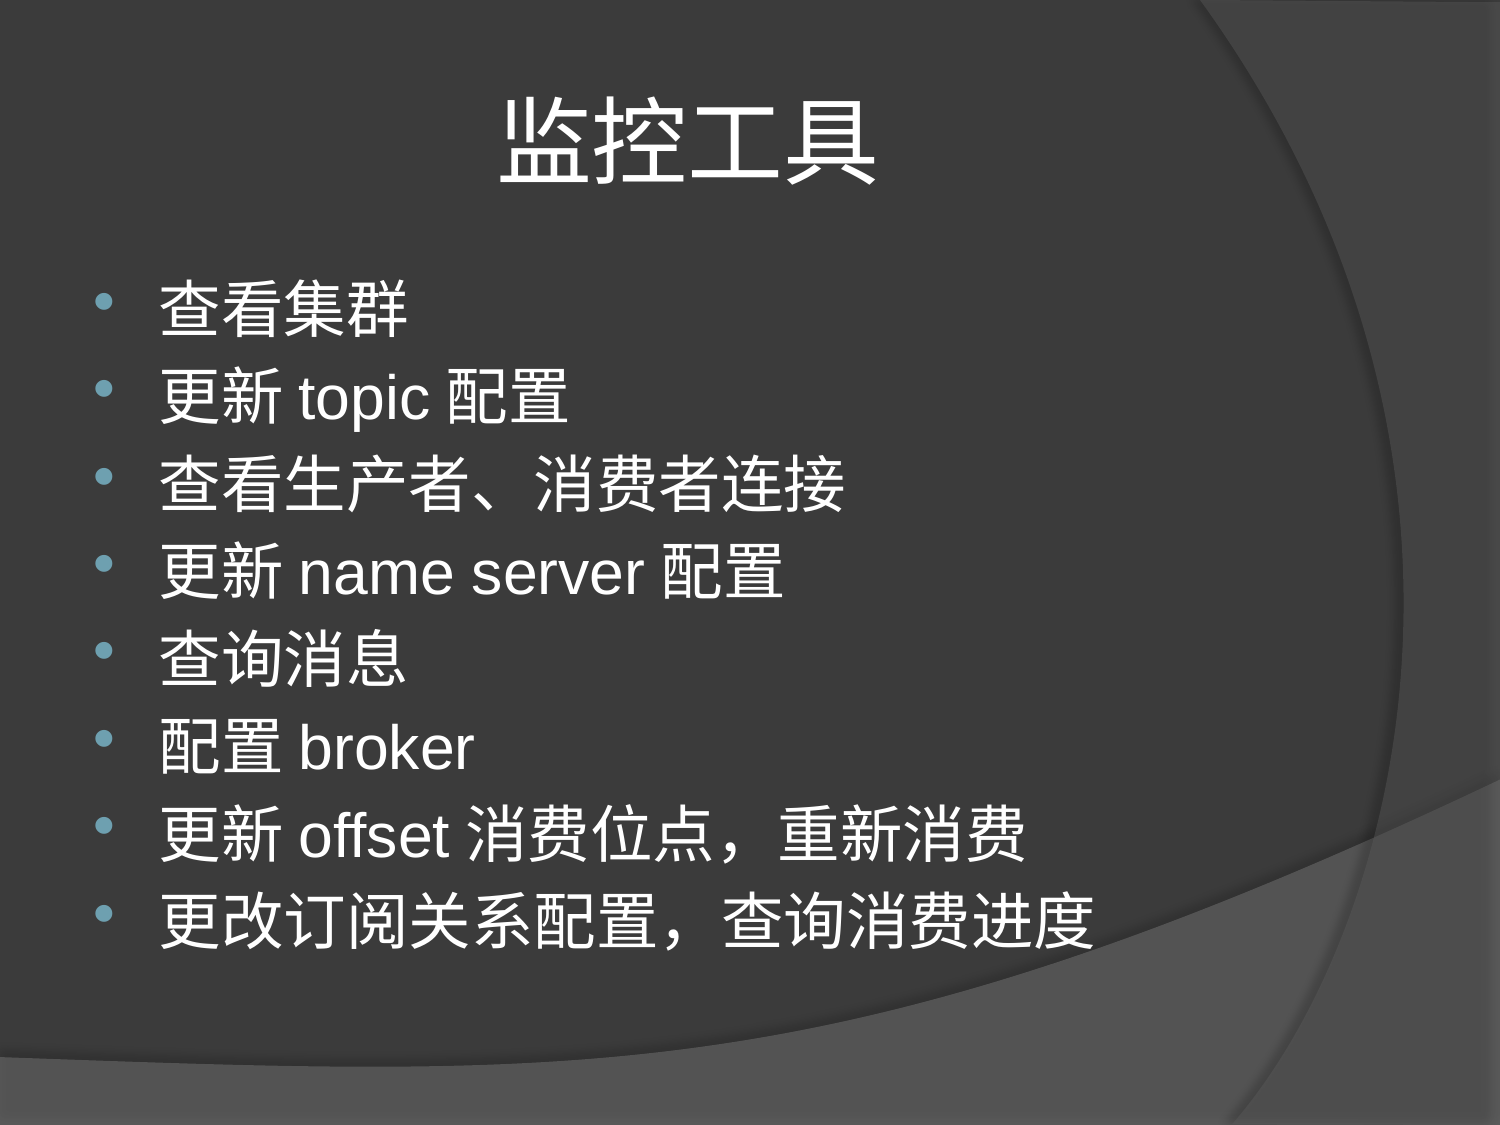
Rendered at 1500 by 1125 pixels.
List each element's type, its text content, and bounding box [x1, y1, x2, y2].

title 监控工具 [75, 45, 1300, 233]
list 查看集群 更新topic配置 查看生产者、消费者连接 更新name server配置 查询消息 配置broker 更新offset消费位点，重新消费 更改订阅关系配置，查询消费进度 [75, 262, 1300, 1005]
